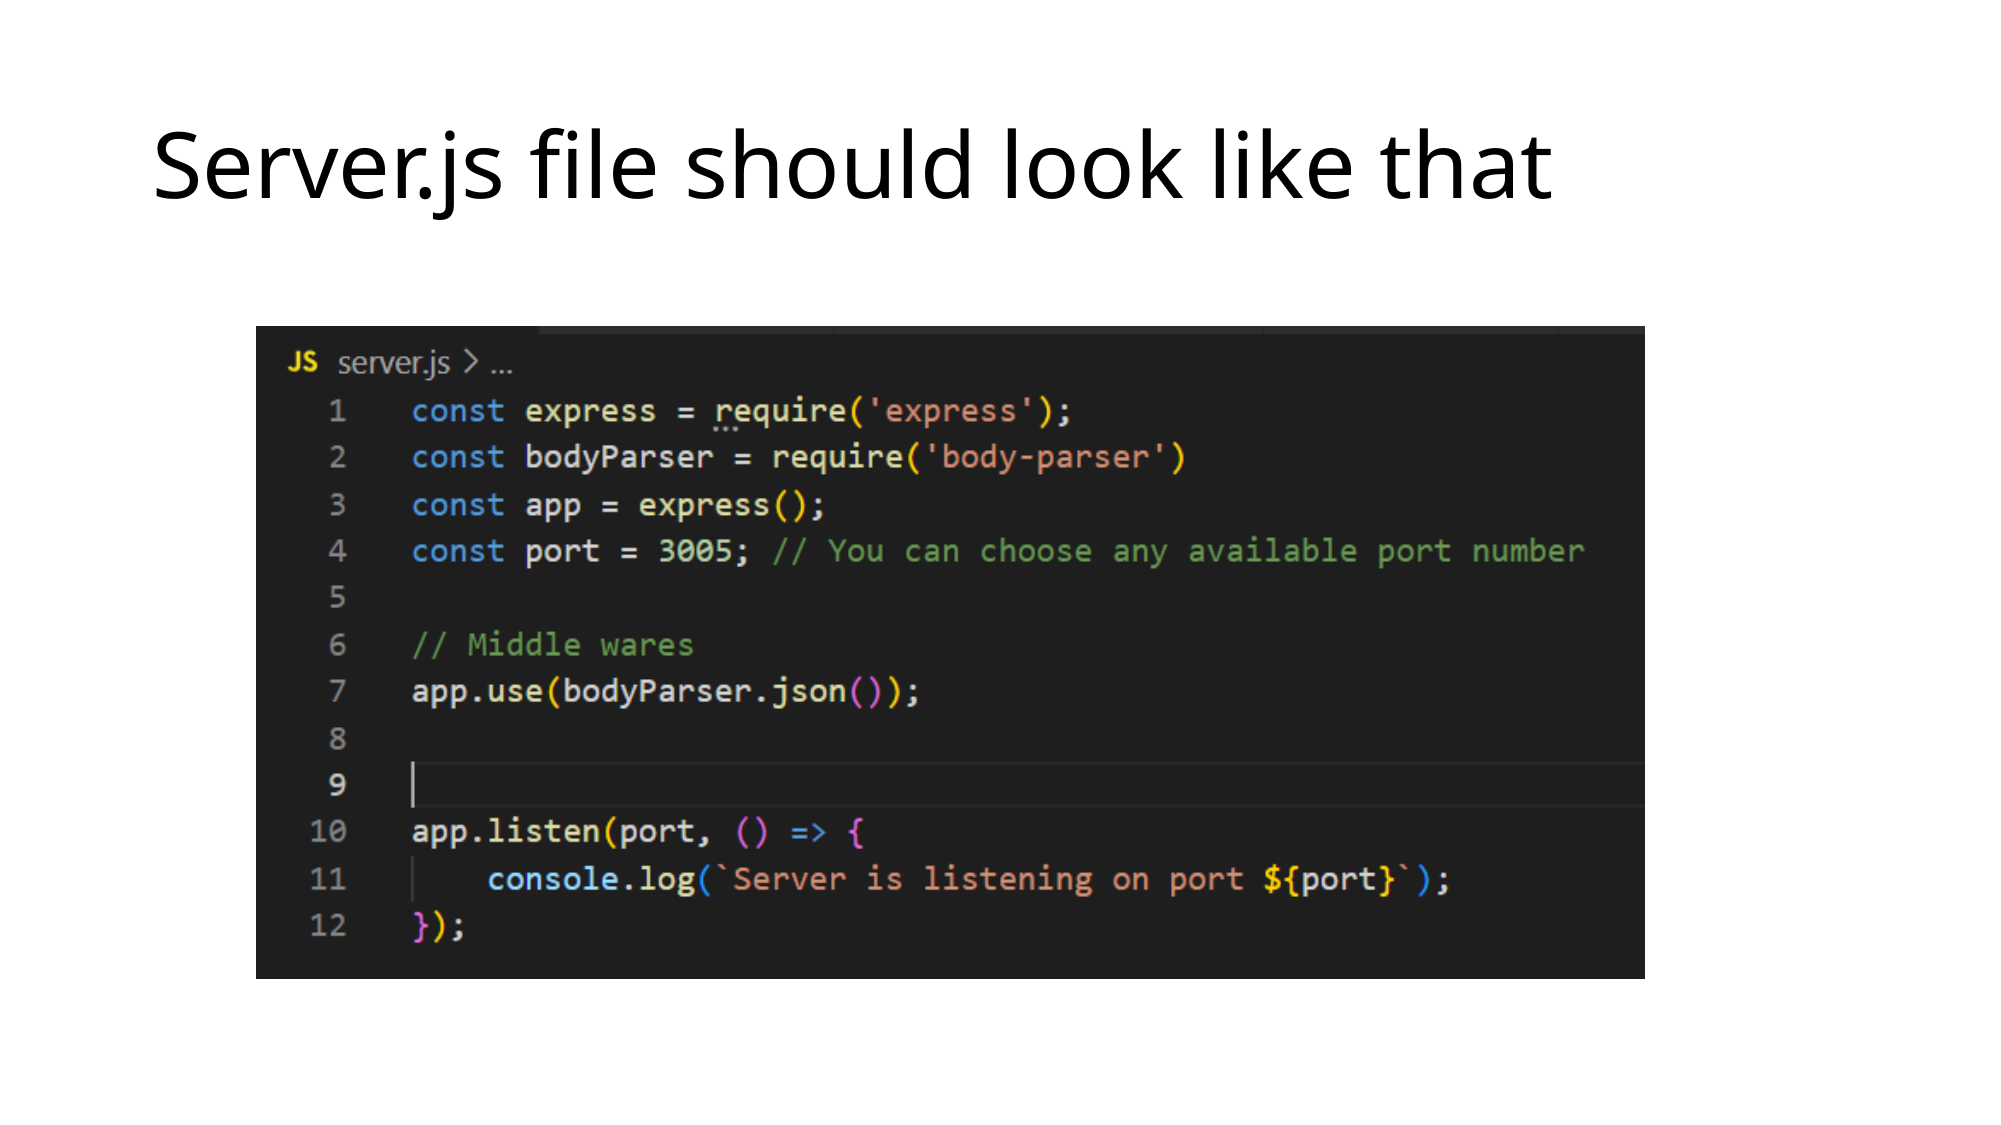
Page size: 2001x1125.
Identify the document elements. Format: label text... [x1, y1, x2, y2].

title Server.js file should look like that [137, 59, 1863, 278]
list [256, 326, 1645, 979]
